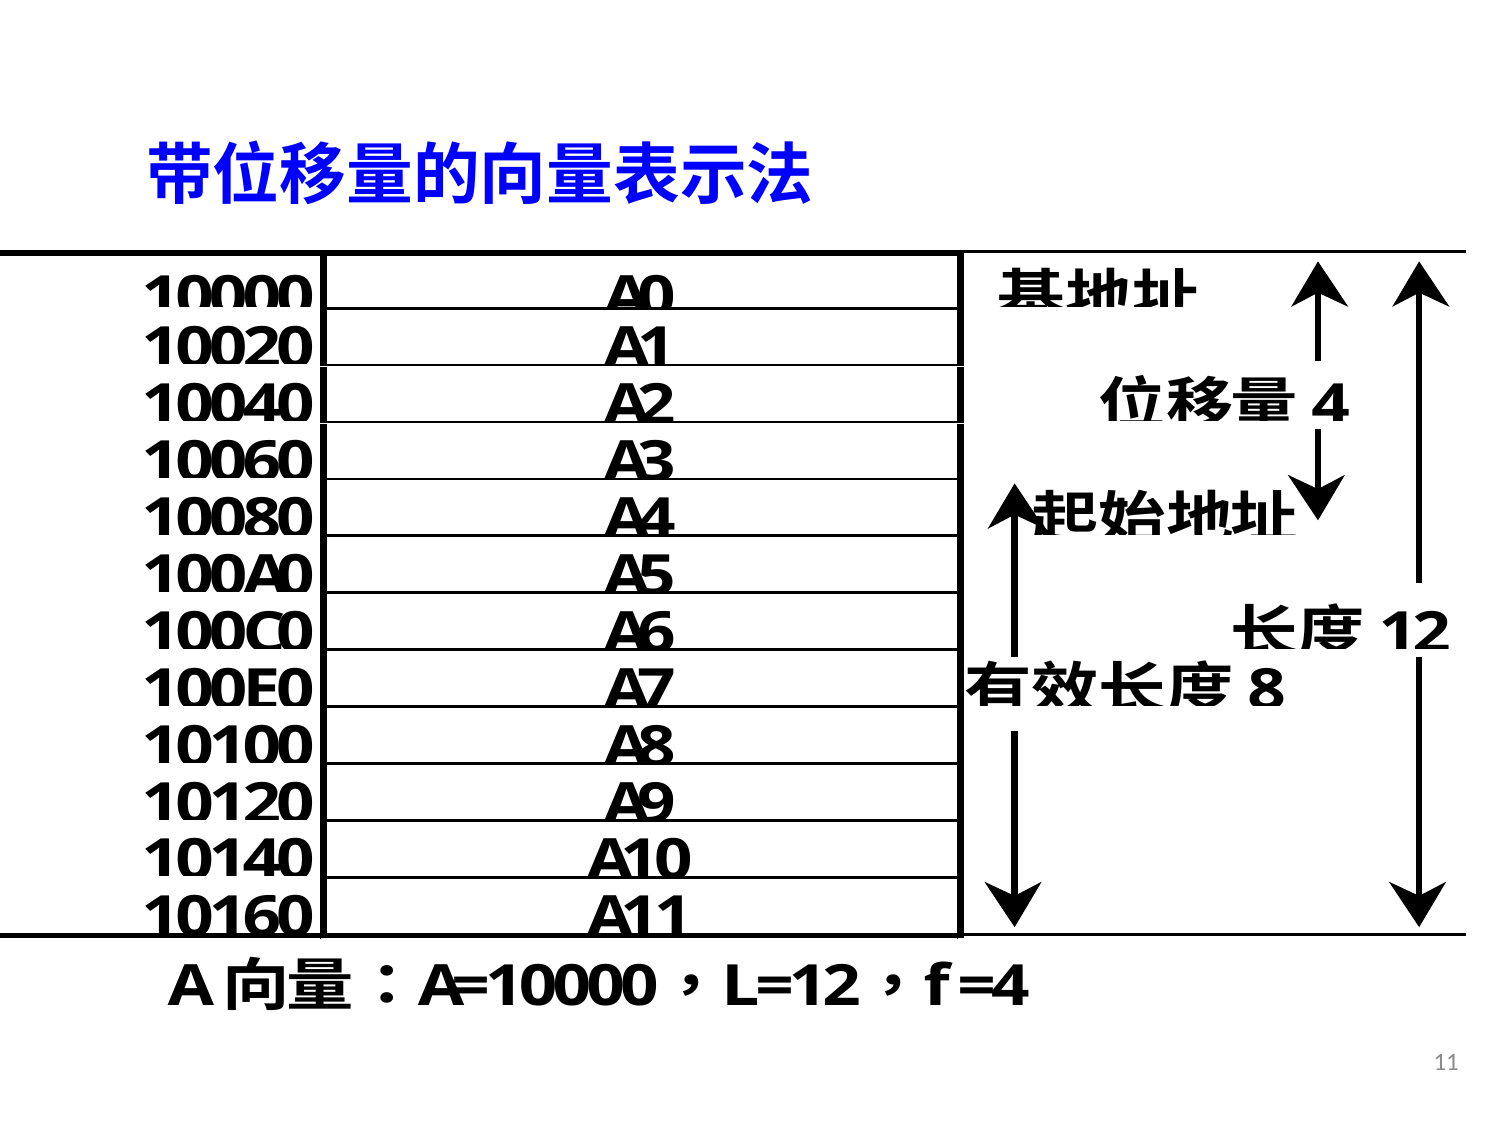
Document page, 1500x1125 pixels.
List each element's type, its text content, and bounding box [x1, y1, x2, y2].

slide_number 11 [1161, 1022, 1474, 1098]
title 带位移量的向量表示法 [99, 112, 1375, 232]
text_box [0, 249, 1500, 1013]
